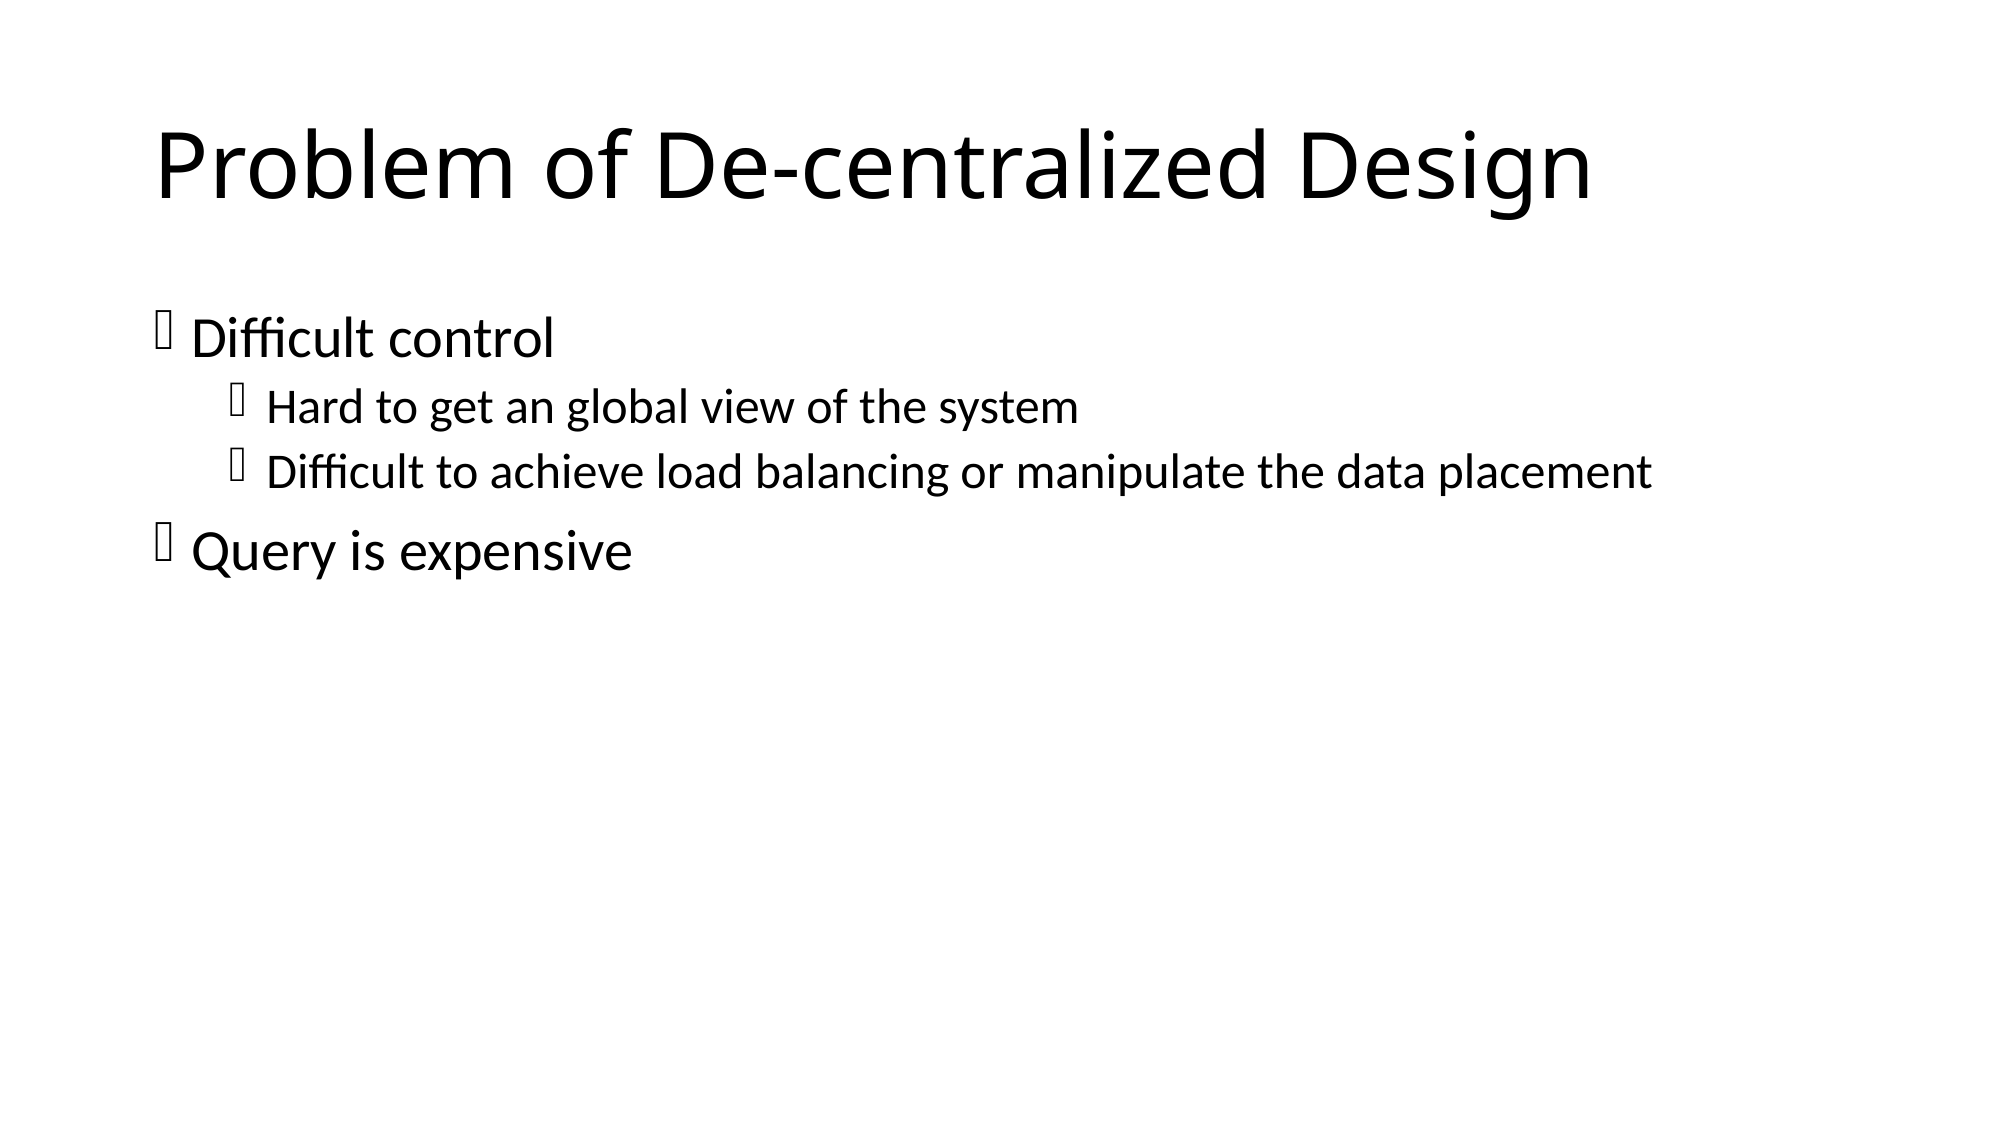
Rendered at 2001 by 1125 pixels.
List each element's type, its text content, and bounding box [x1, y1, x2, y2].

list Difficult control Hard to get an global view of the system Difficult to achieve load balancing or manipulate the data placement Query is expensive [138, 299, 1864, 1014]
title Problem of De-centralized Design [138, 60, 1864, 278]
